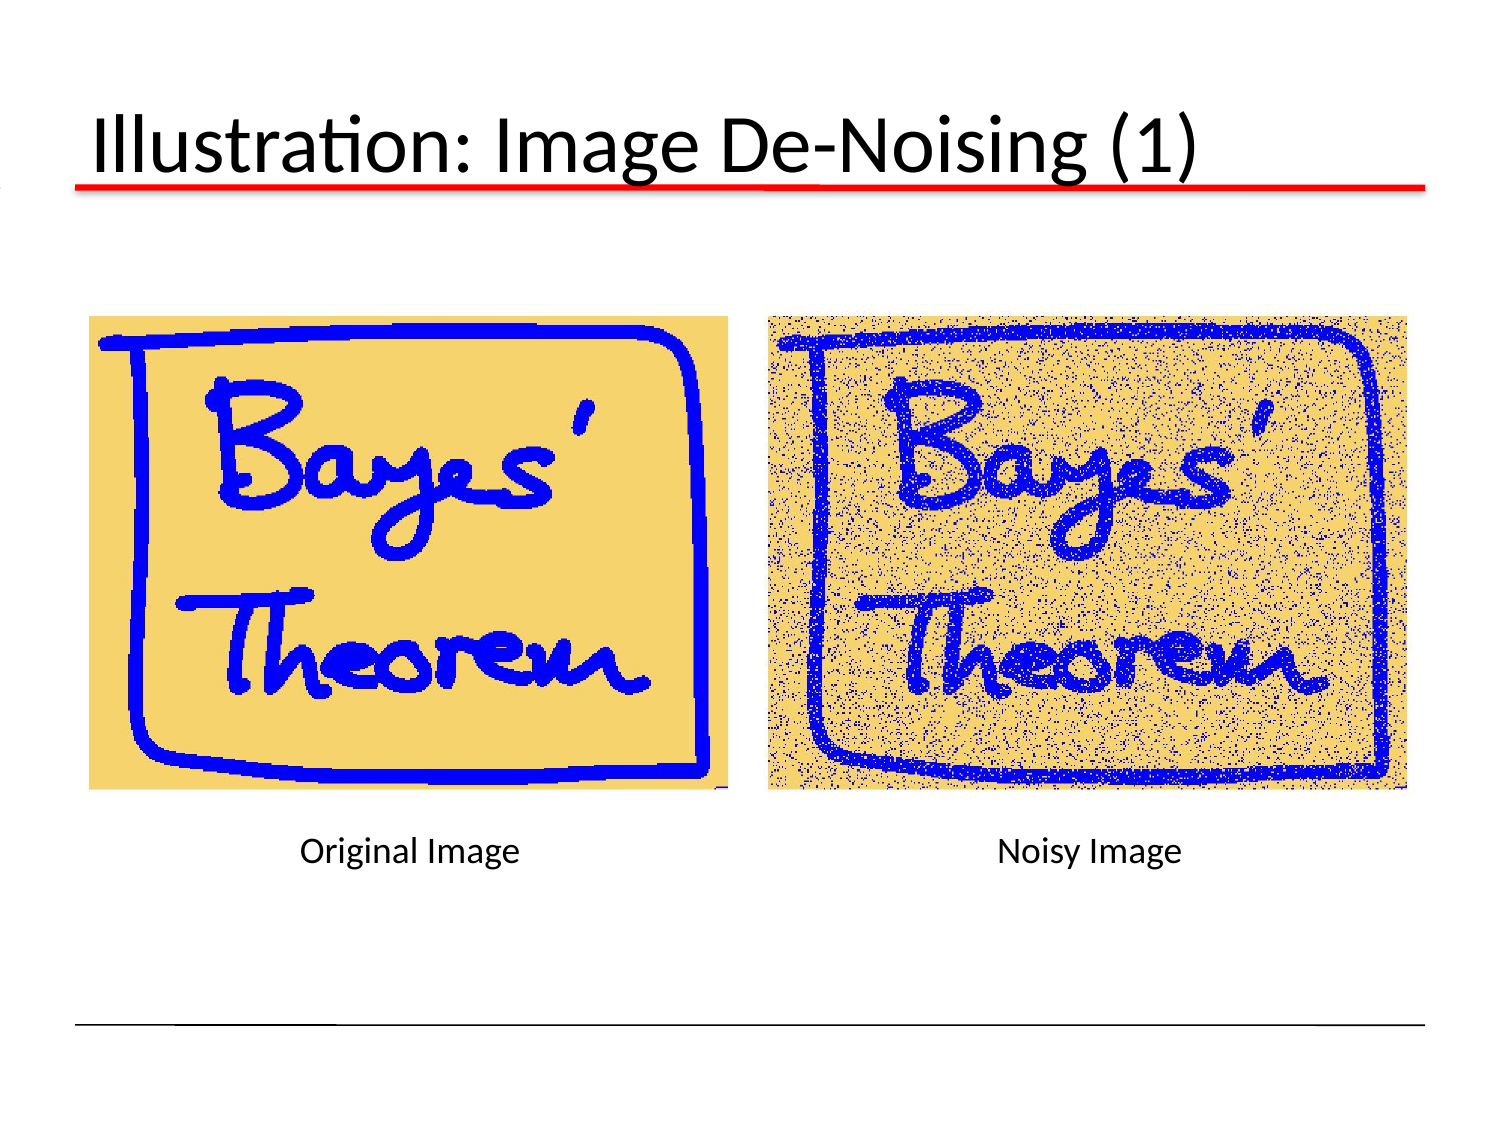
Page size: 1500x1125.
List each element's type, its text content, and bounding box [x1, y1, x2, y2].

picture [84, 304, 739, 793]
text_box Noisy Image [902, 818, 1278, 879]
picture [764, 304, 1419, 793]
text_box Original Image [281, 818, 539, 878]
title Illustration: Image De-Noising (1) [75, 45, 1425, 233]
